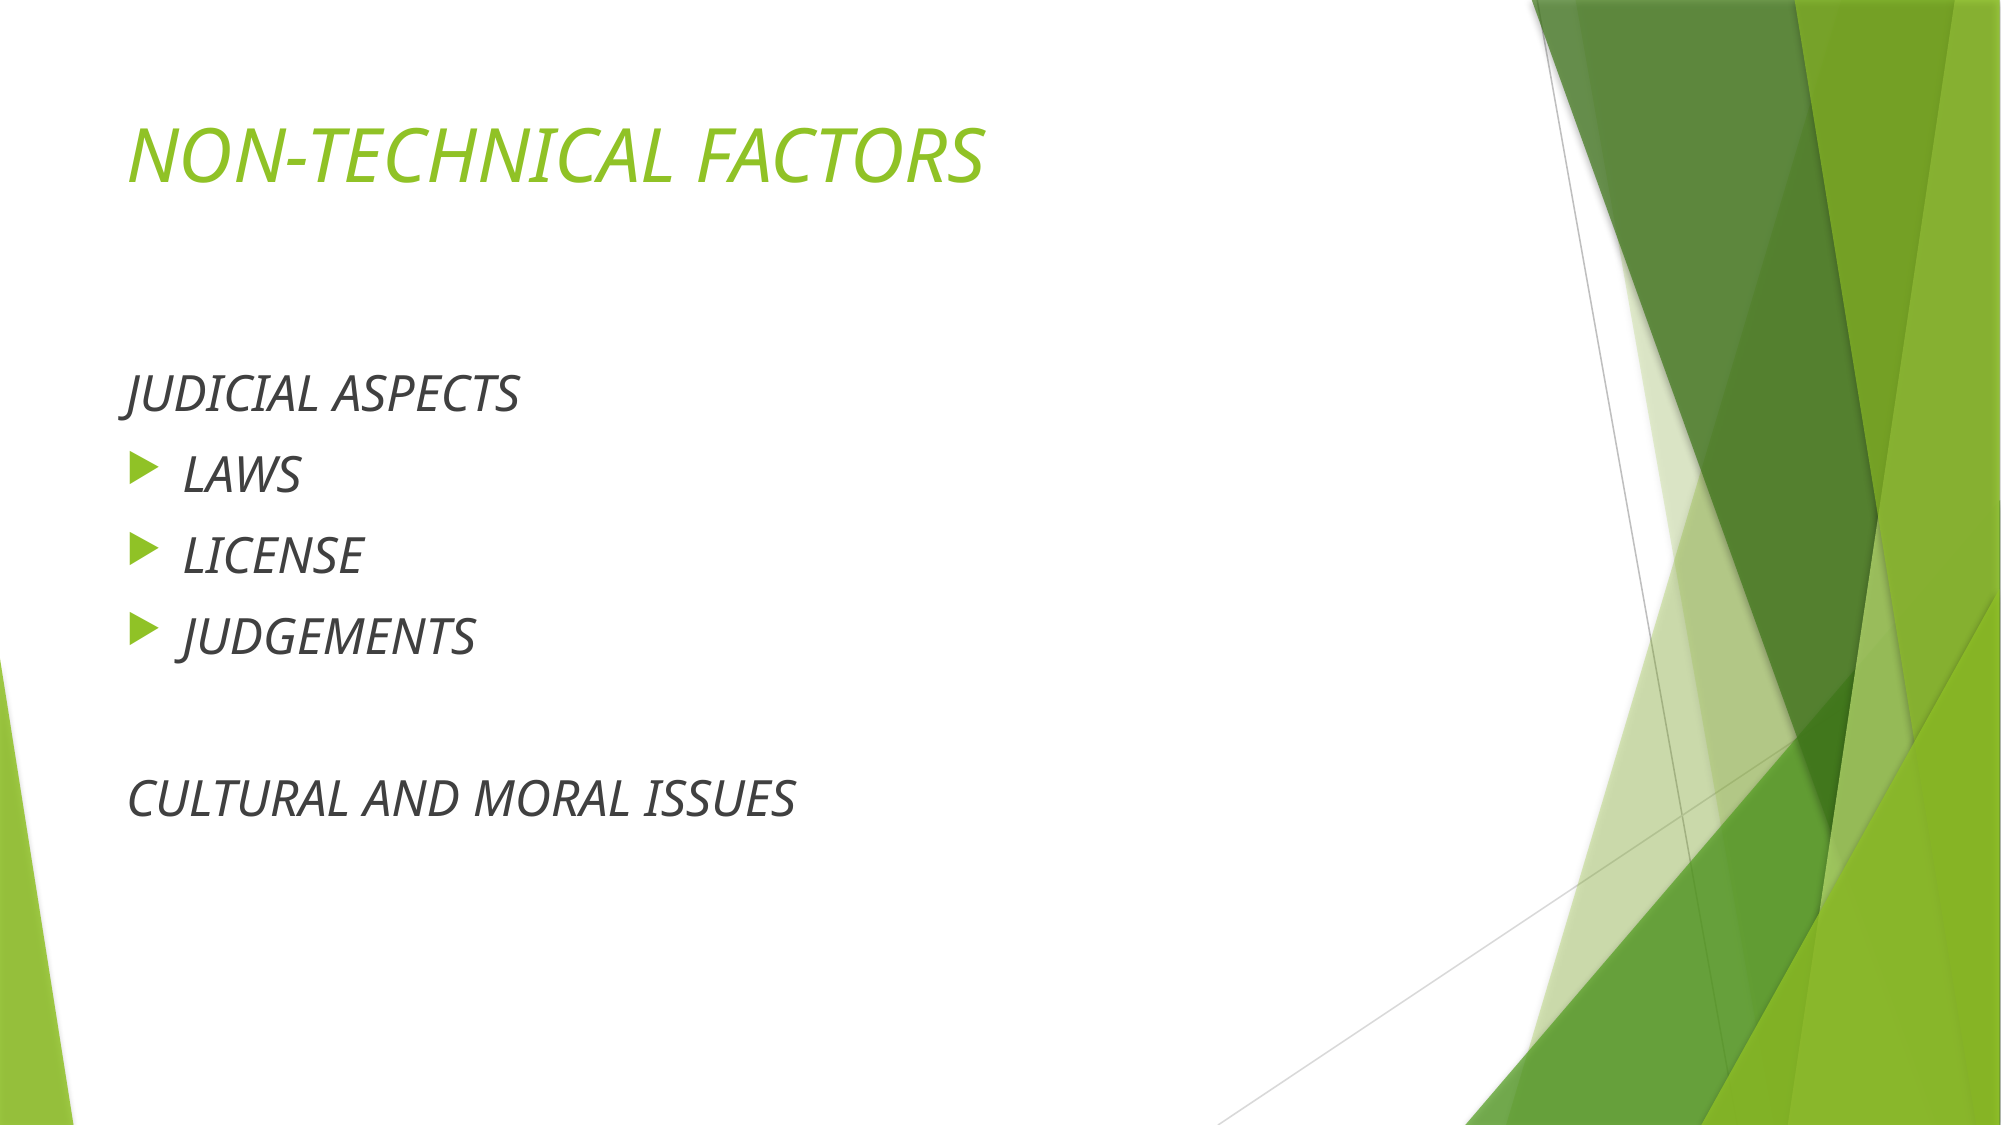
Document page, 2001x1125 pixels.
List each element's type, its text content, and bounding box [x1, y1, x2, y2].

list JUDICIAL ASPECTS LAWS LICENSE JUDGEMENTS CULTURAL AND MORAL ISSUES [111, 354, 1522, 992]
title NON-TECHNICAL FACTORS [111, 99, 1522, 317]
